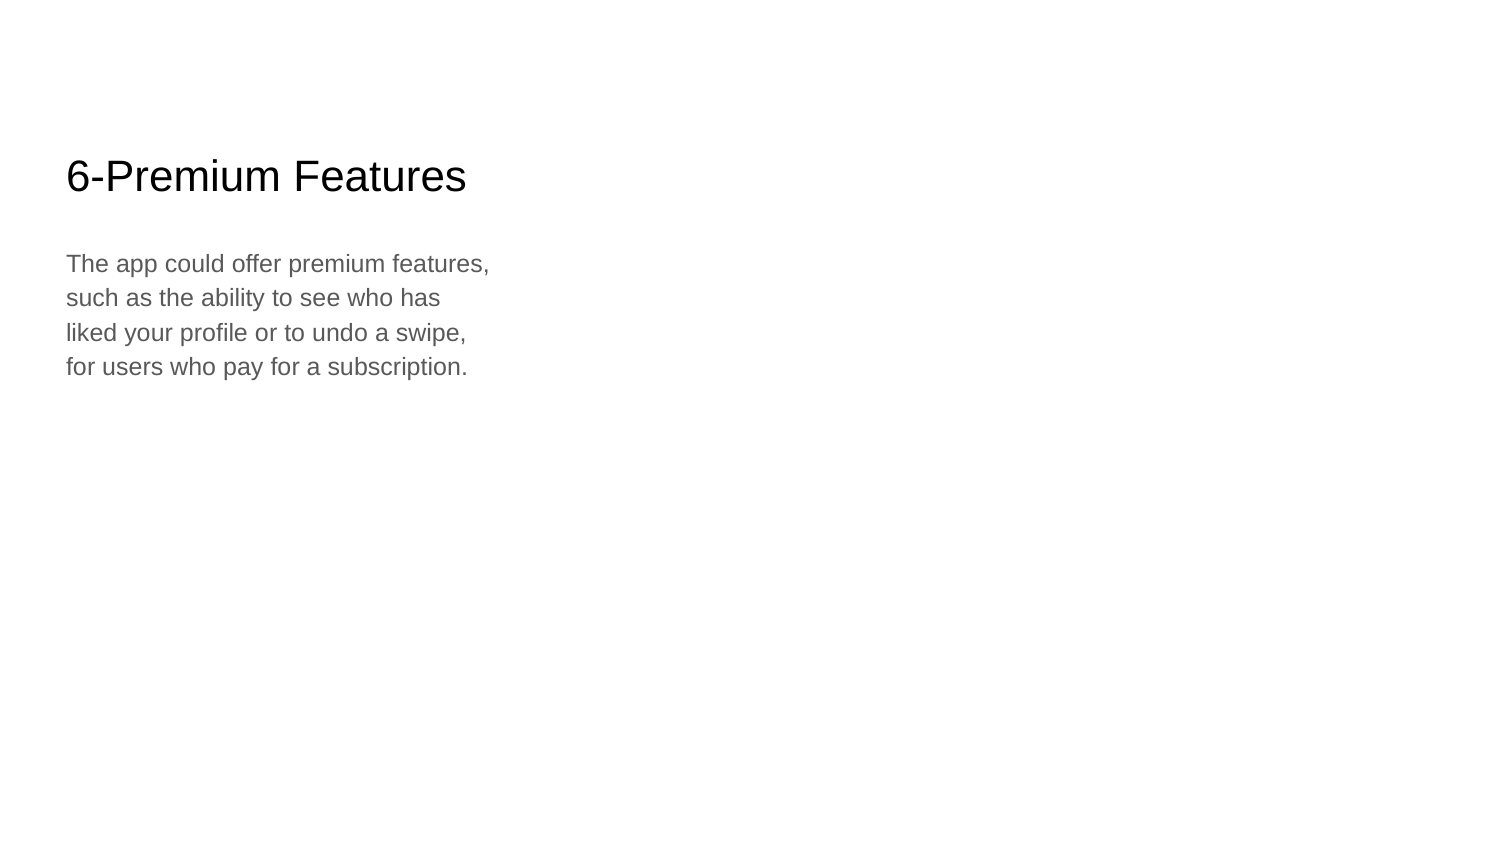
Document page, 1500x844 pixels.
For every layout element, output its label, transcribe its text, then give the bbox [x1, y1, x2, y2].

list The app could offer premium features, such as the ability to see who has liked your profile or to undo a swipe, for users who pay for a subscription. [51, 227, 512, 750]
title 6-Premium Features [51, 91, 512, 216]
